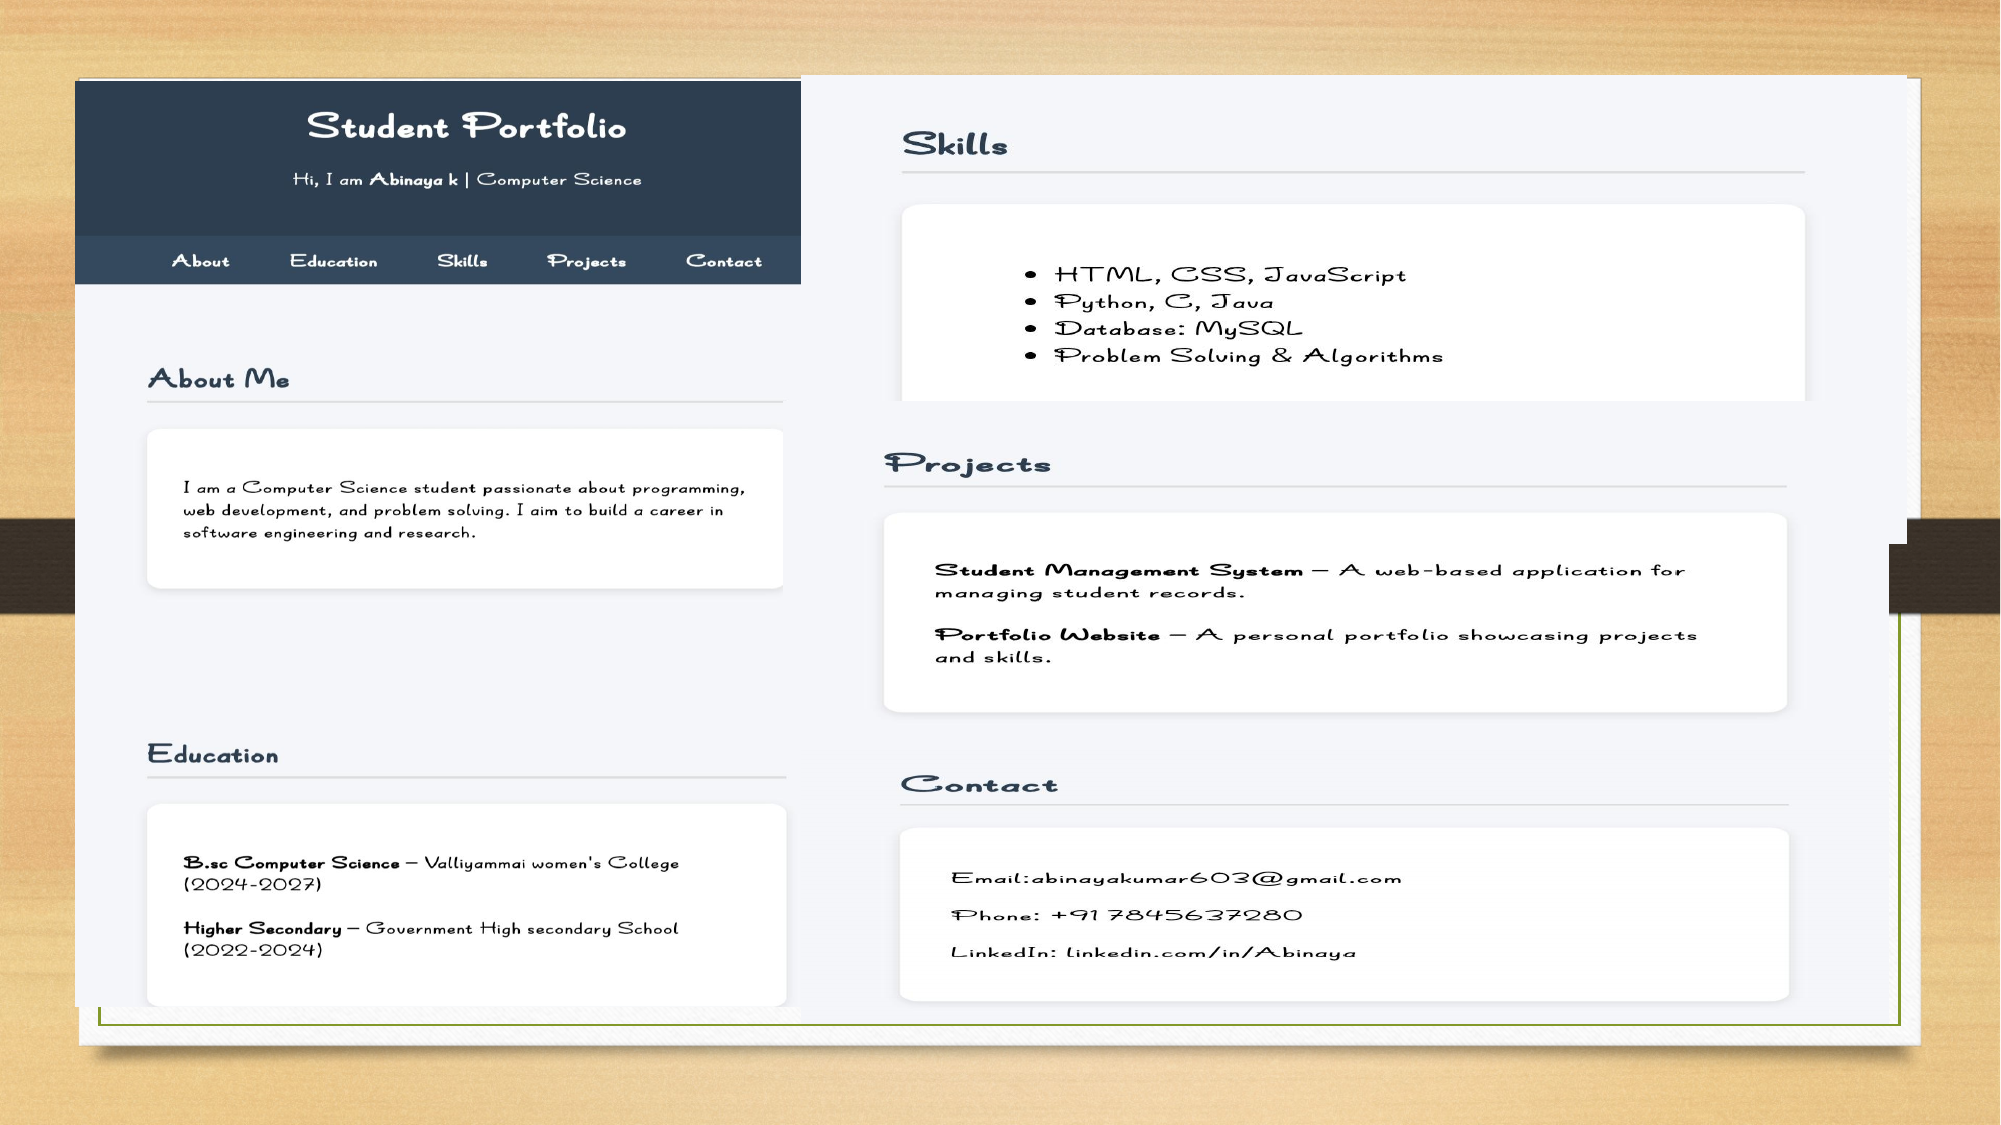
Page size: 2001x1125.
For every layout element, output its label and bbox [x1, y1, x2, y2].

list [75, 81, 801, 1007]
picture [0, 0, 2001, 1125]
